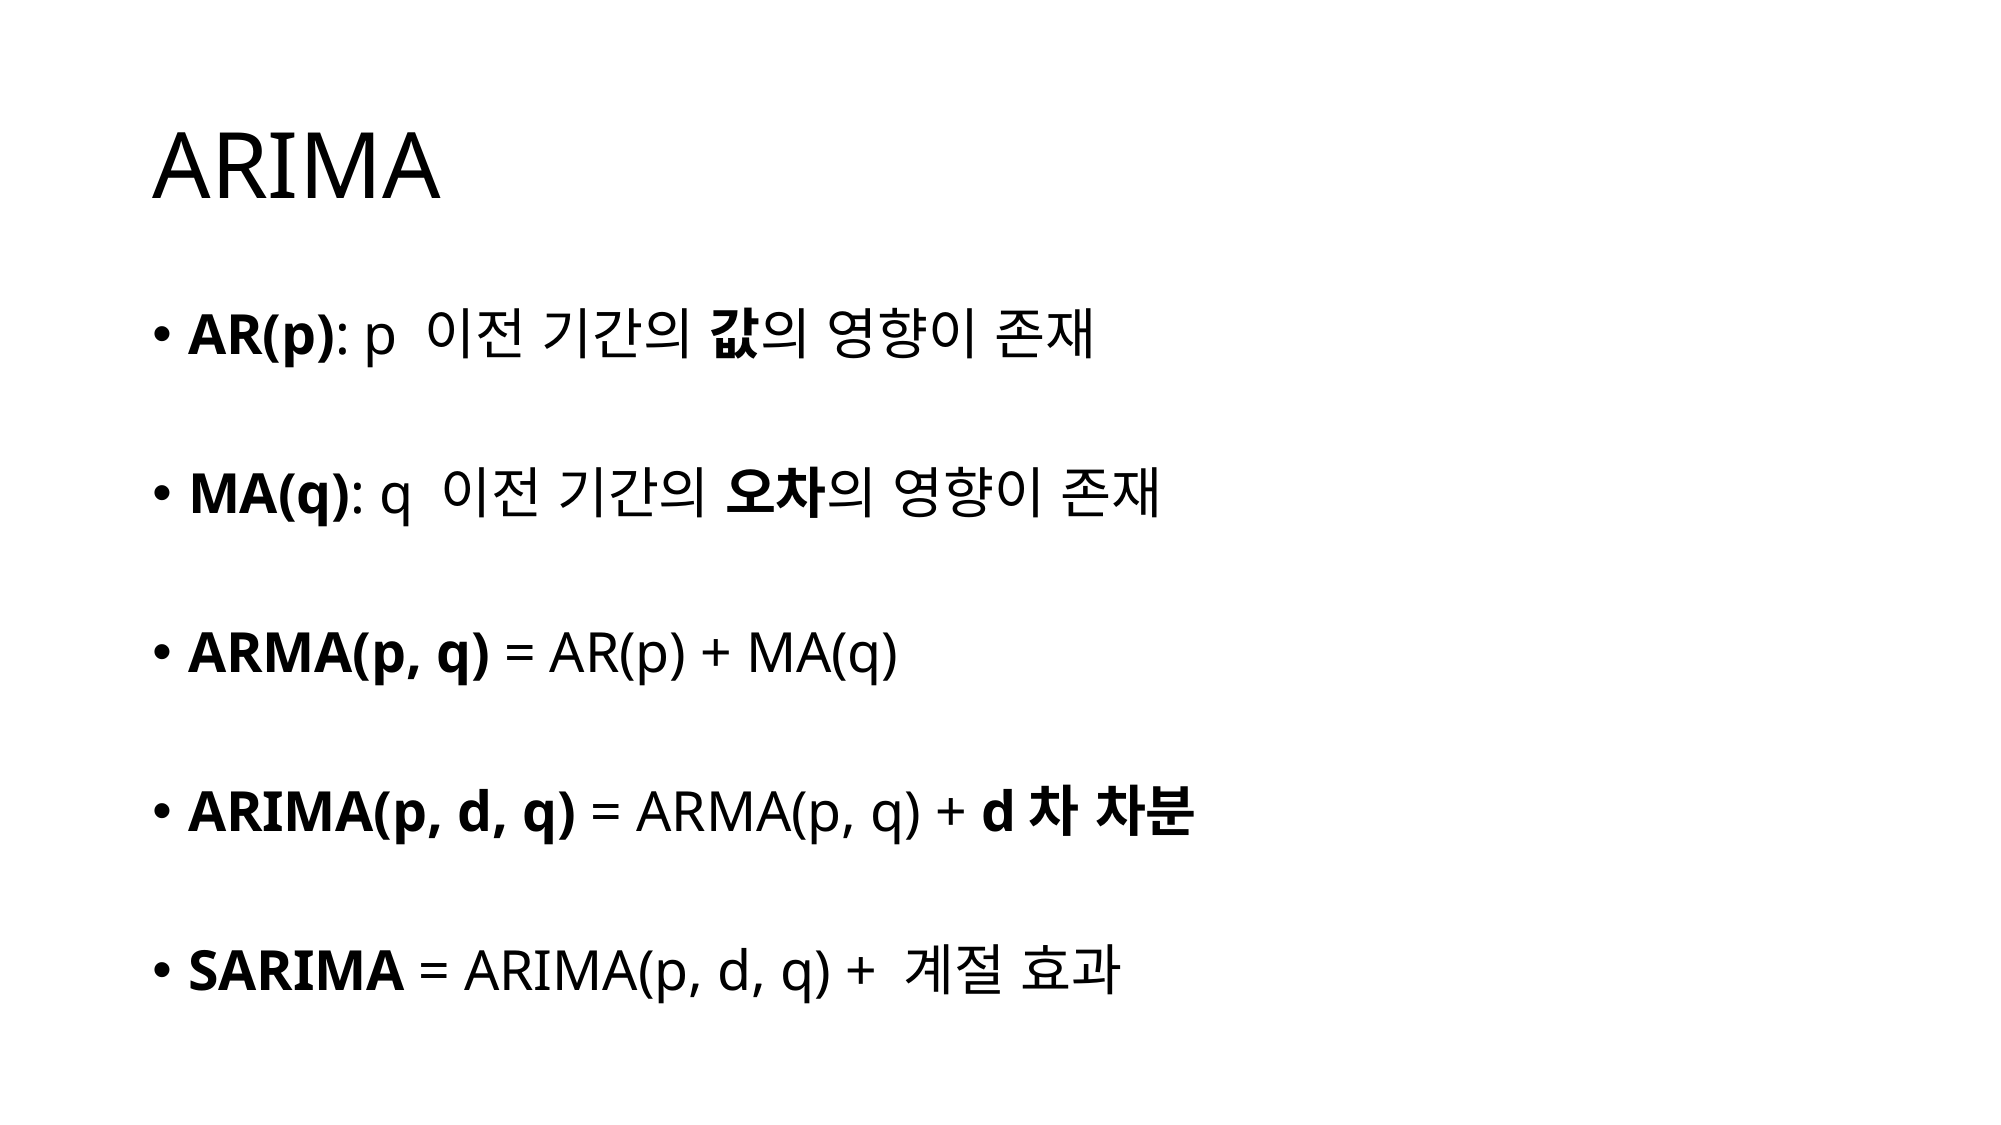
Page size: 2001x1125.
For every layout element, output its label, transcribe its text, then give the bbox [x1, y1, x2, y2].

title ARIMA [137, 59, 1863, 278]
list AR(p): p 이전 기간의 값의 영향이 존재 MA(q): q 이전 기간의 오차의 영향이 존재 ARMA(p, q) = AR(p) + MA(q) ARIMA(p, d, q) = ARMA(p, q) + d차 차분 SARIMA = ARIMA(p, d, q) + 계절 효과 [137, 299, 1863, 1014]
